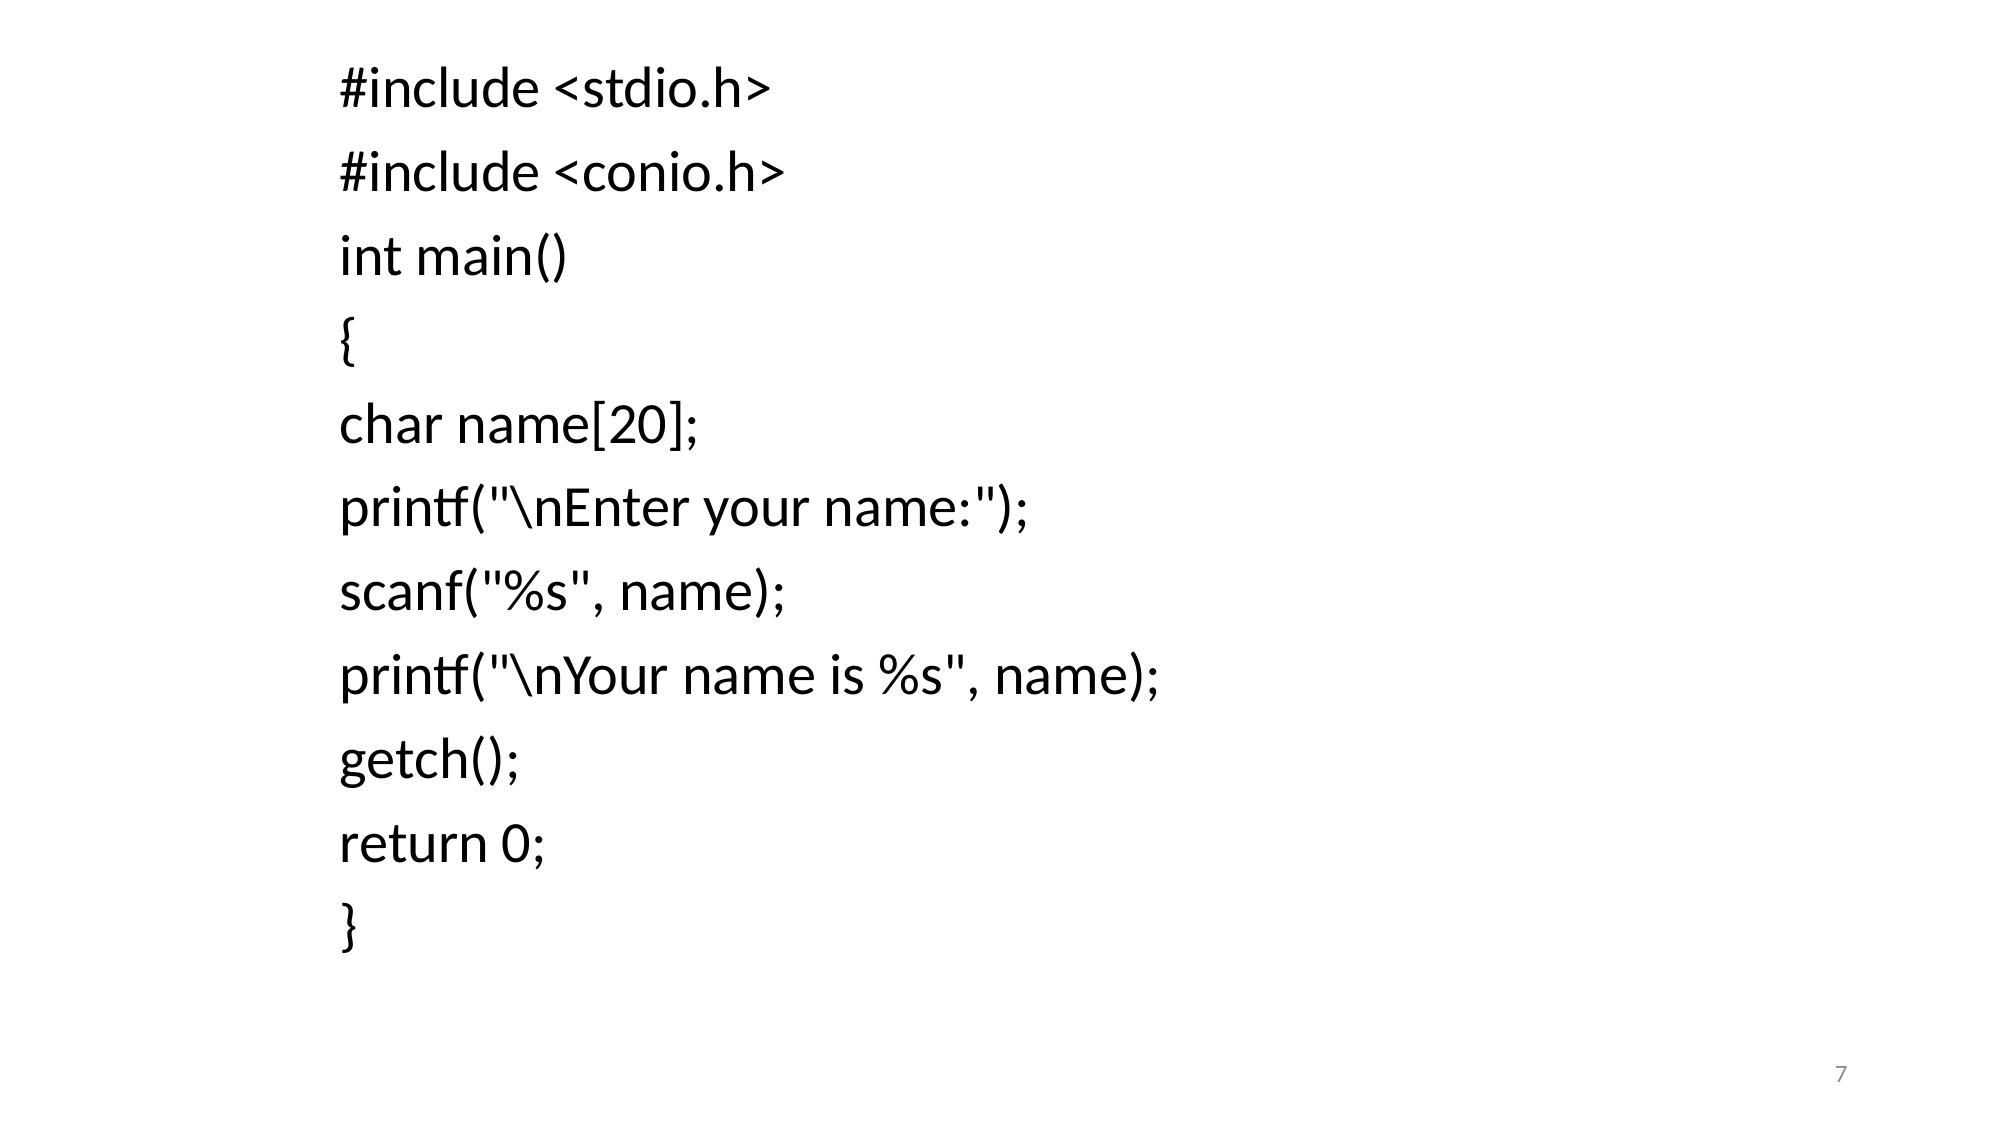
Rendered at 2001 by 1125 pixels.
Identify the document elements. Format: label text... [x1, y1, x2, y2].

slide_number 7 [1412, 1042, 1863, 1103]
list #include <stdio.h> #include <conio.h> int main() { char name[20]; printf("\nEnter your name:"); scanf("%s", name); printf("\nYour name is %s", name); getch(); return 0; } [324, 50, 1675, 986]
